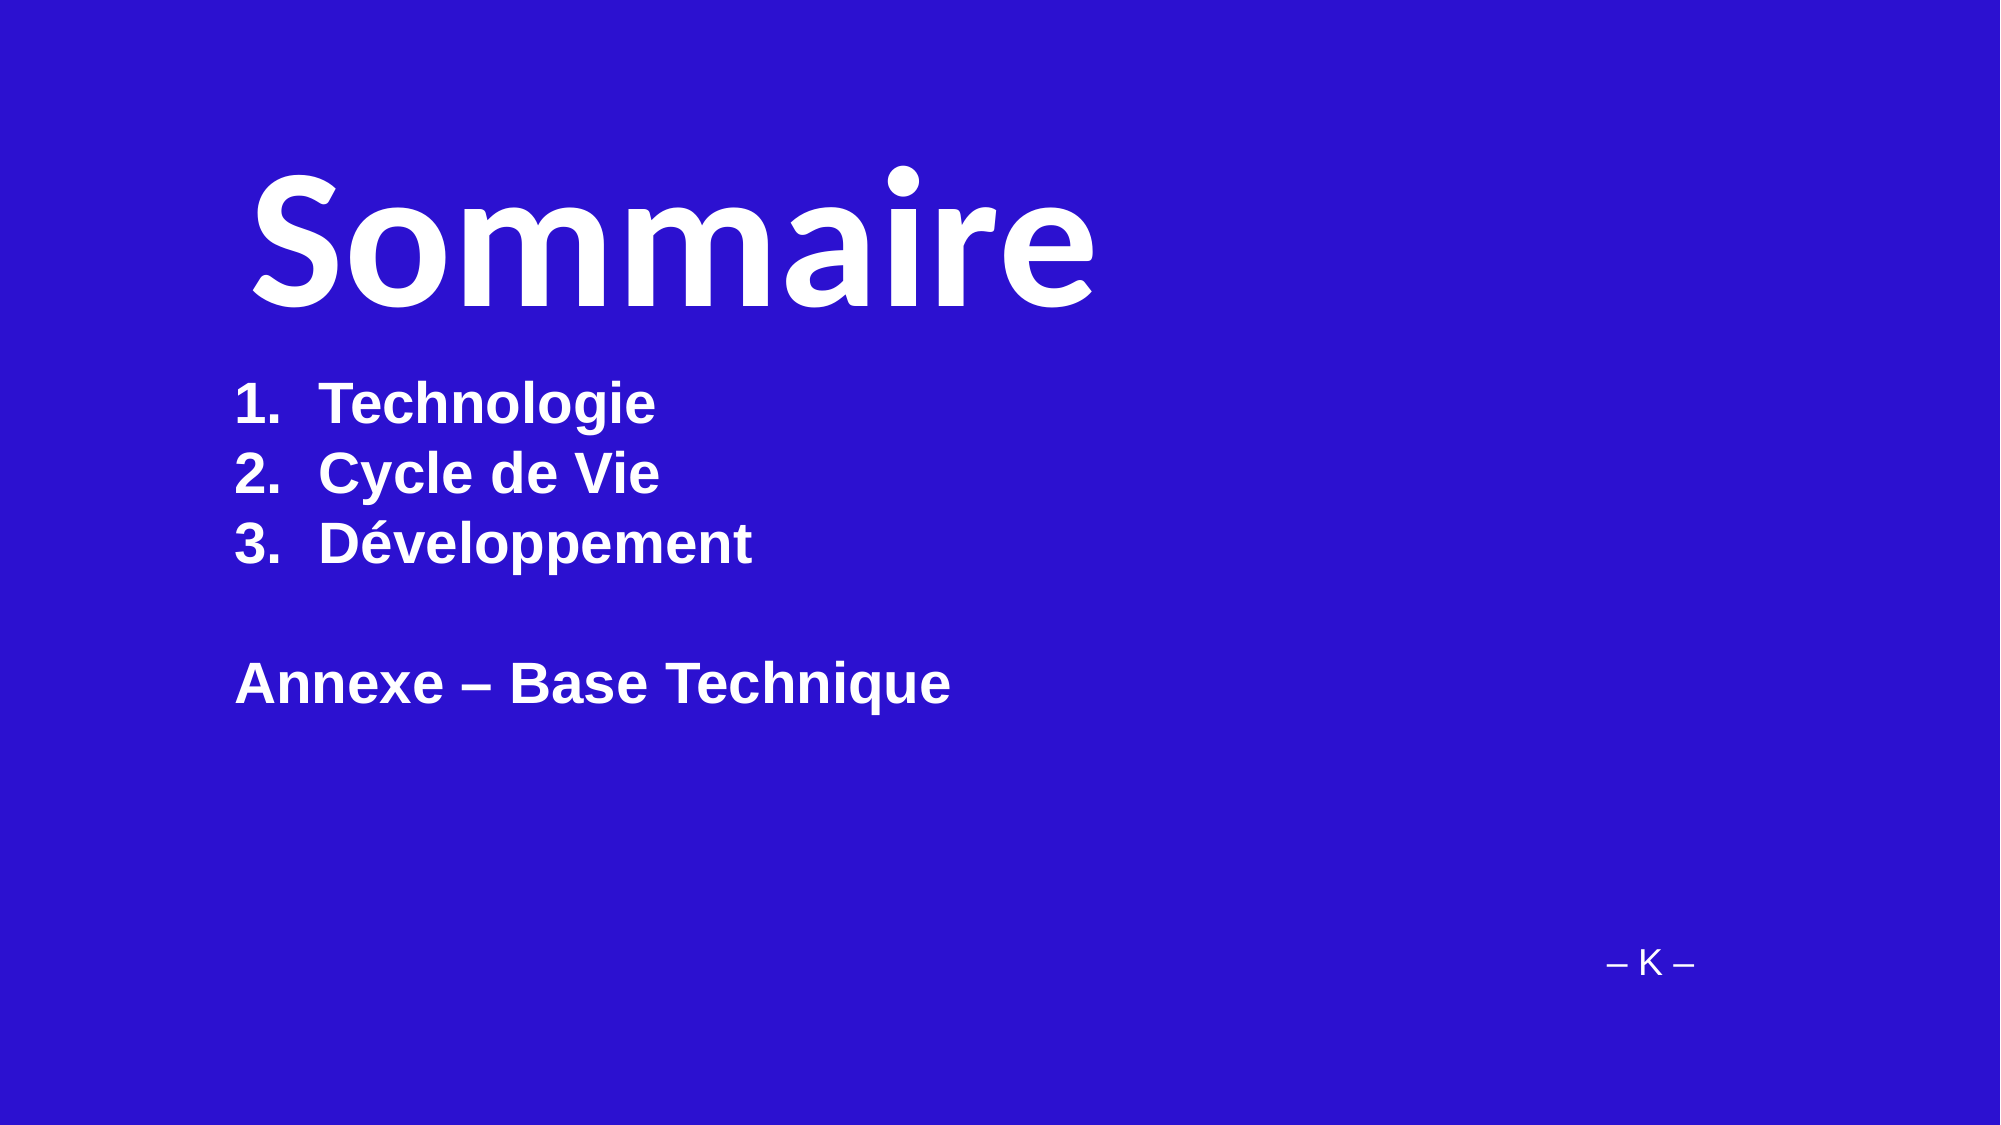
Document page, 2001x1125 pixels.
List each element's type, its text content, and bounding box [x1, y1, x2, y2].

title Sommaire [234, 132, 1250, 351]
list Technologie Cycle de Vie Développement Annexe – Base Technique [234, 365, 1502, 775]
